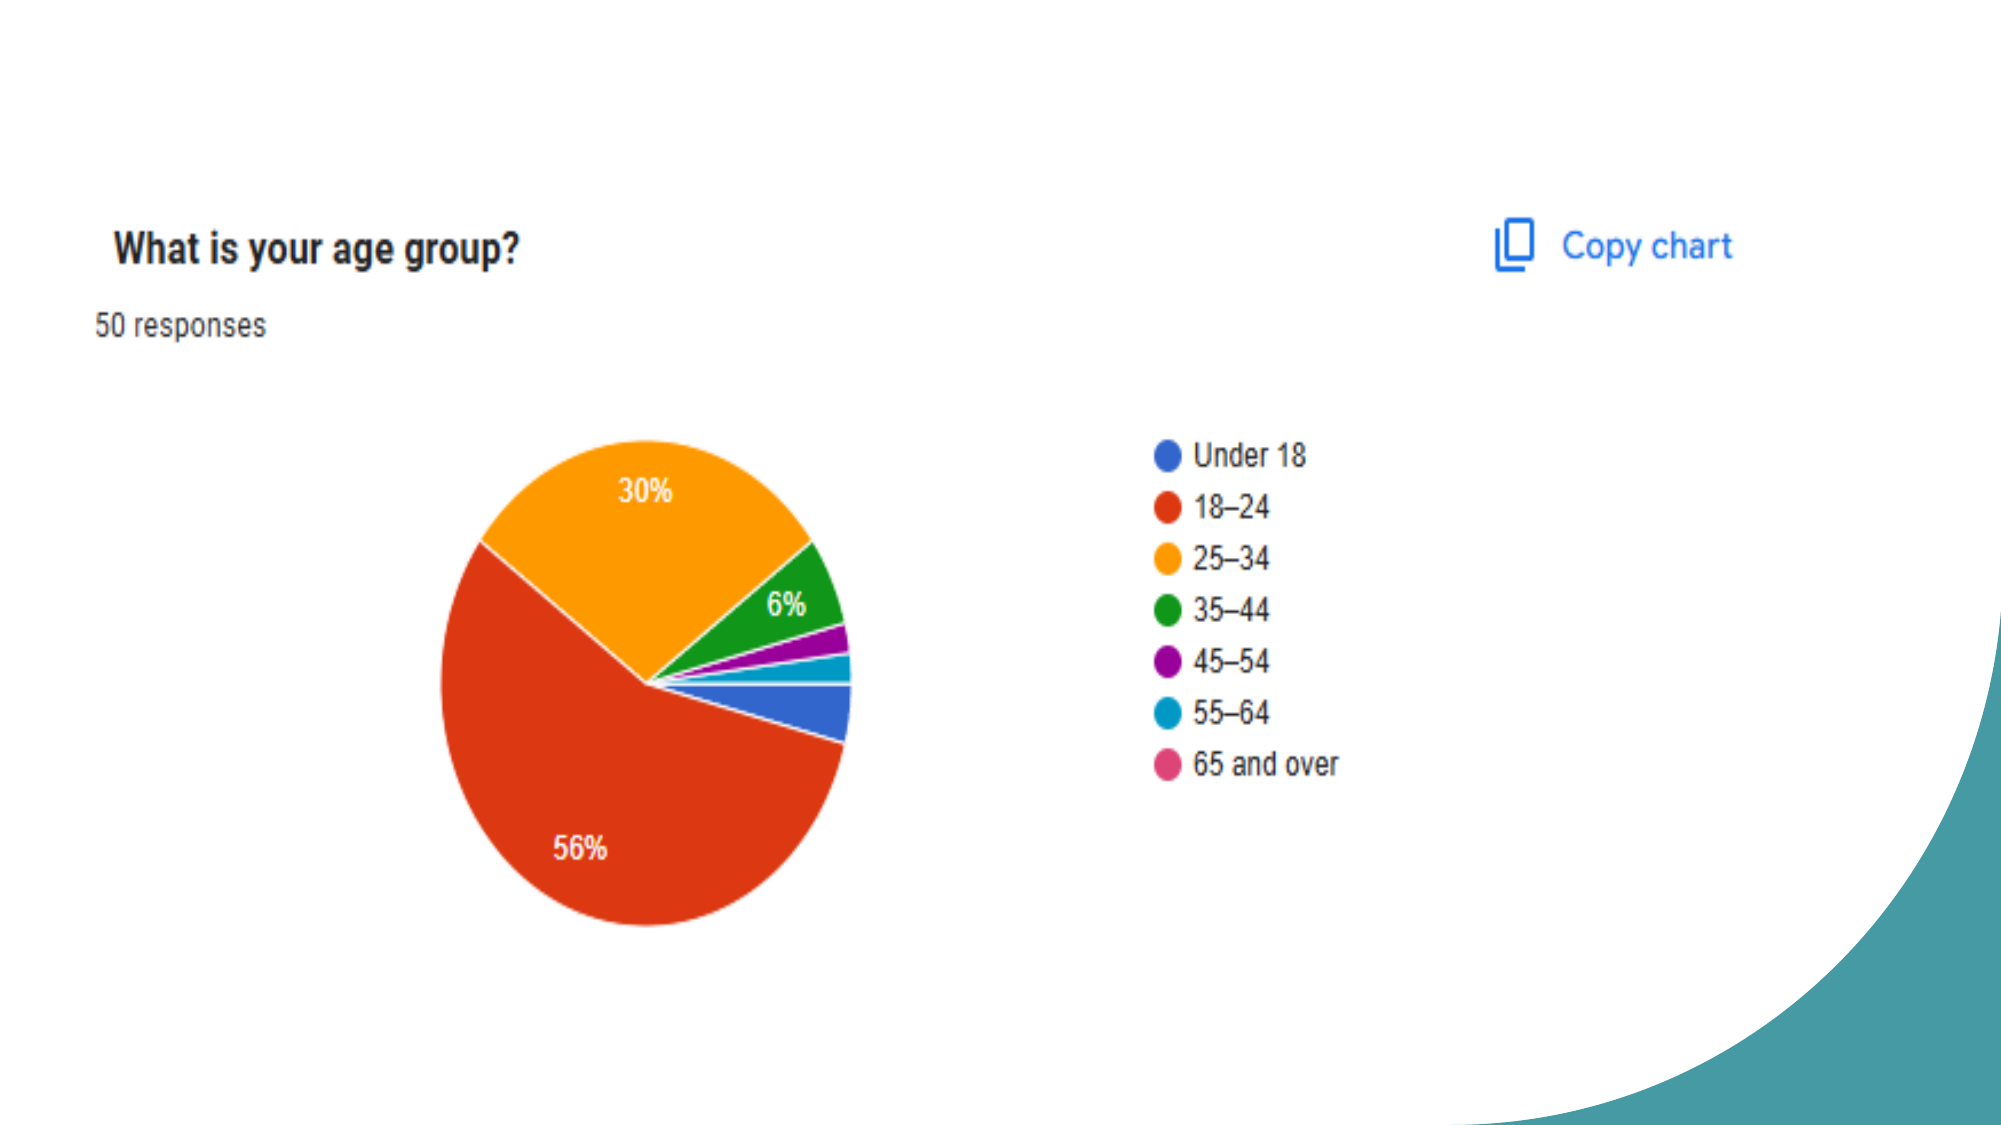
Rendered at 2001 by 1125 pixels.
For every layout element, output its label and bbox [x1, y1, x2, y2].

picture [56, 185, 1766, 993]
